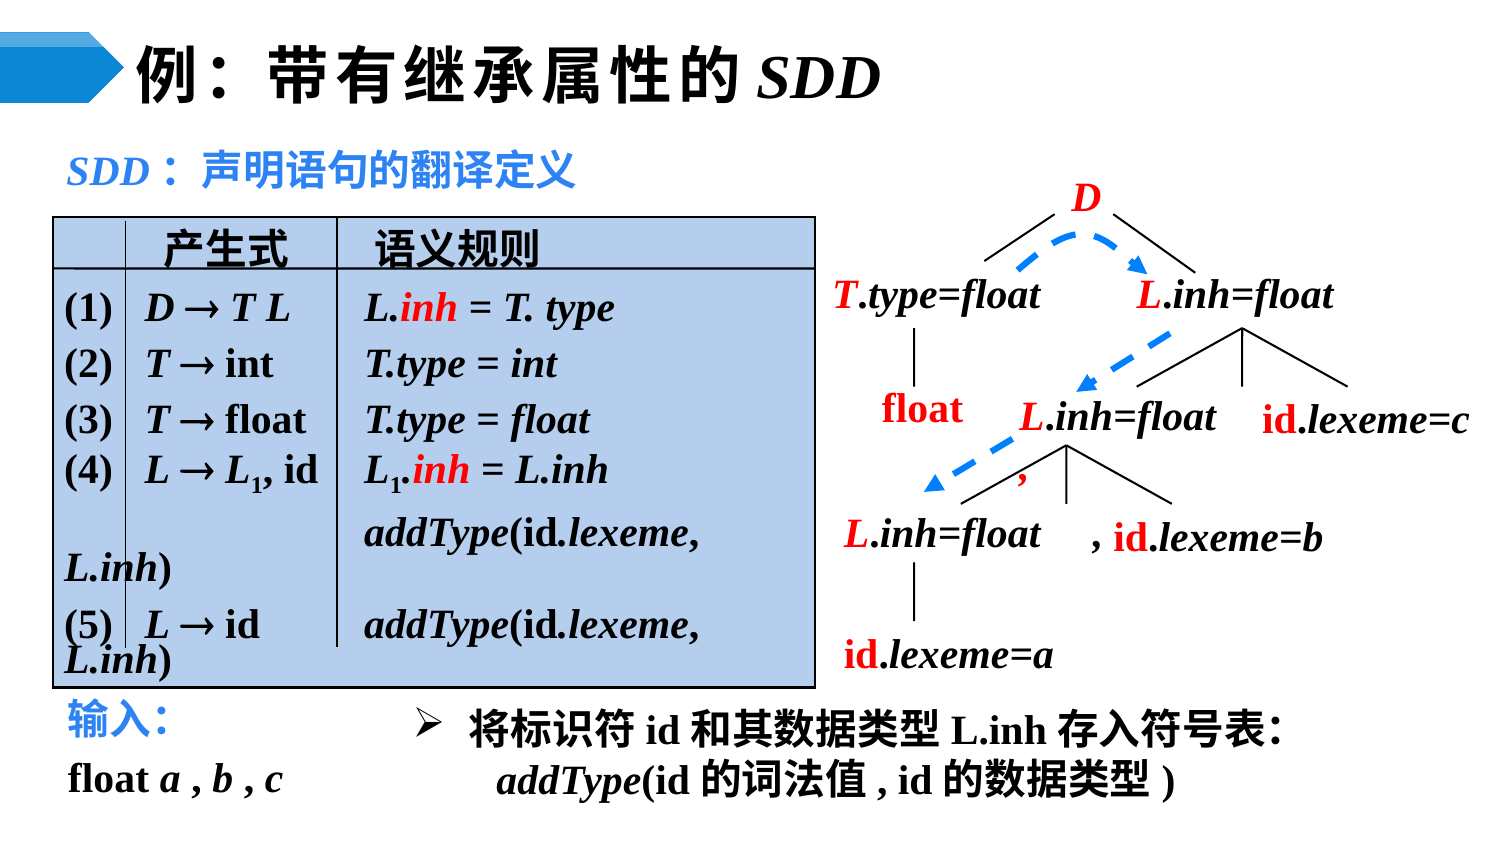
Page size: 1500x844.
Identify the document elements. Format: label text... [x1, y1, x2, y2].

text_box 输入： float a , b , c [53, 689, 444, 809]
text_box SDD：声明语句的翻译定义 [55, 138, 818, 200]
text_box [820, 163, 1483, 684]
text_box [52, 217, 815, 649]
text_box 将标识符id和其数据类型L.inh存入符号表： addType(id的词法值, id的数据类型) [397, 695, 1365, 811]
title 例：带有继承属性的SDD [123, 43, 1425, 103]
